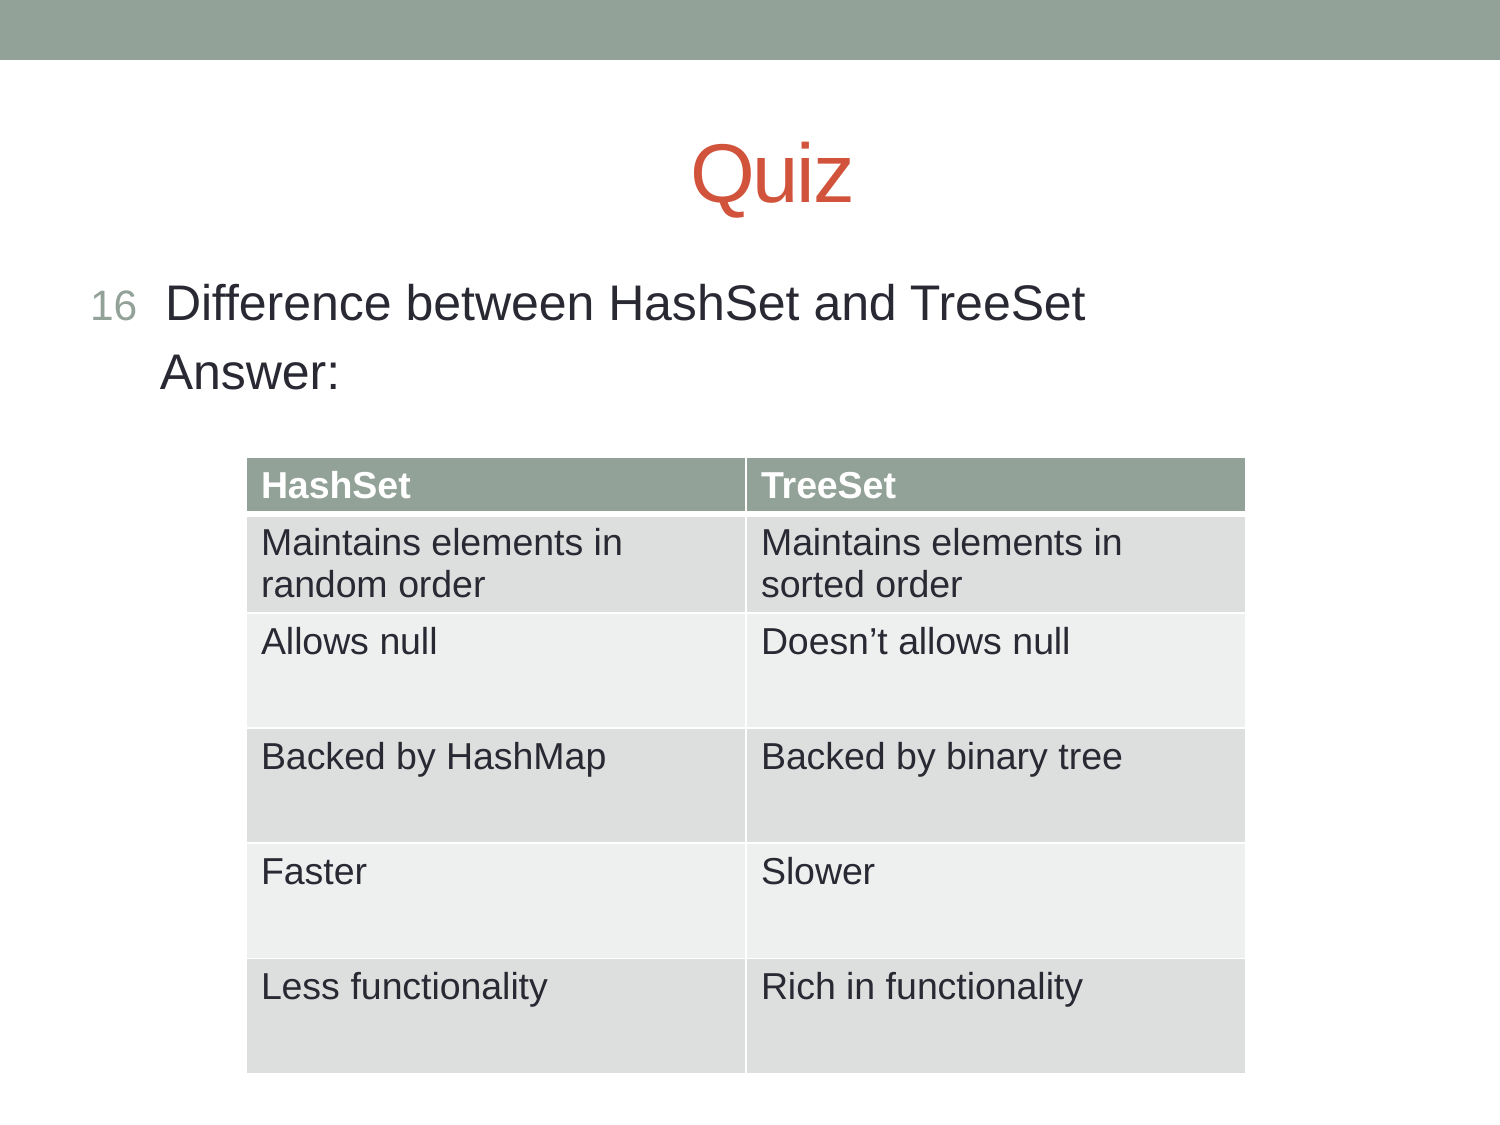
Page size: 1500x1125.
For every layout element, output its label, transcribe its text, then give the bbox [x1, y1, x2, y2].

table_cell Maintains elements in sorted order [747, 517, 1245, 612]
table_header HashSet [247, 458, 745, 511]
table_cell Slower [747, 844, 1245, 958]
table_header TreeSet [747, 458, 1245, 511]
table_cell Rich in functionality [747, 959, 1245, 1073]
table_cell Allows null [247, 614, 745, 727]
table_cell Backed by HashMap [247, 729, 745, 842]
table_cell Doesn’t allows null [747, 614, 1245, 727]
table_cell Maintains elements in random order [247, 517, 745, 612]
table_cell Faster [247, 844, 745, 958]
list Difference between HashSet and TreeSet Answer: [75, 262, 1425, 1063]
title Quiz [75, 87, 1425, 250]
table_cell Backed by binary tree [747, 729, 1245, 842]
table_cell Less functionality [247, 959, 745, 1073]
